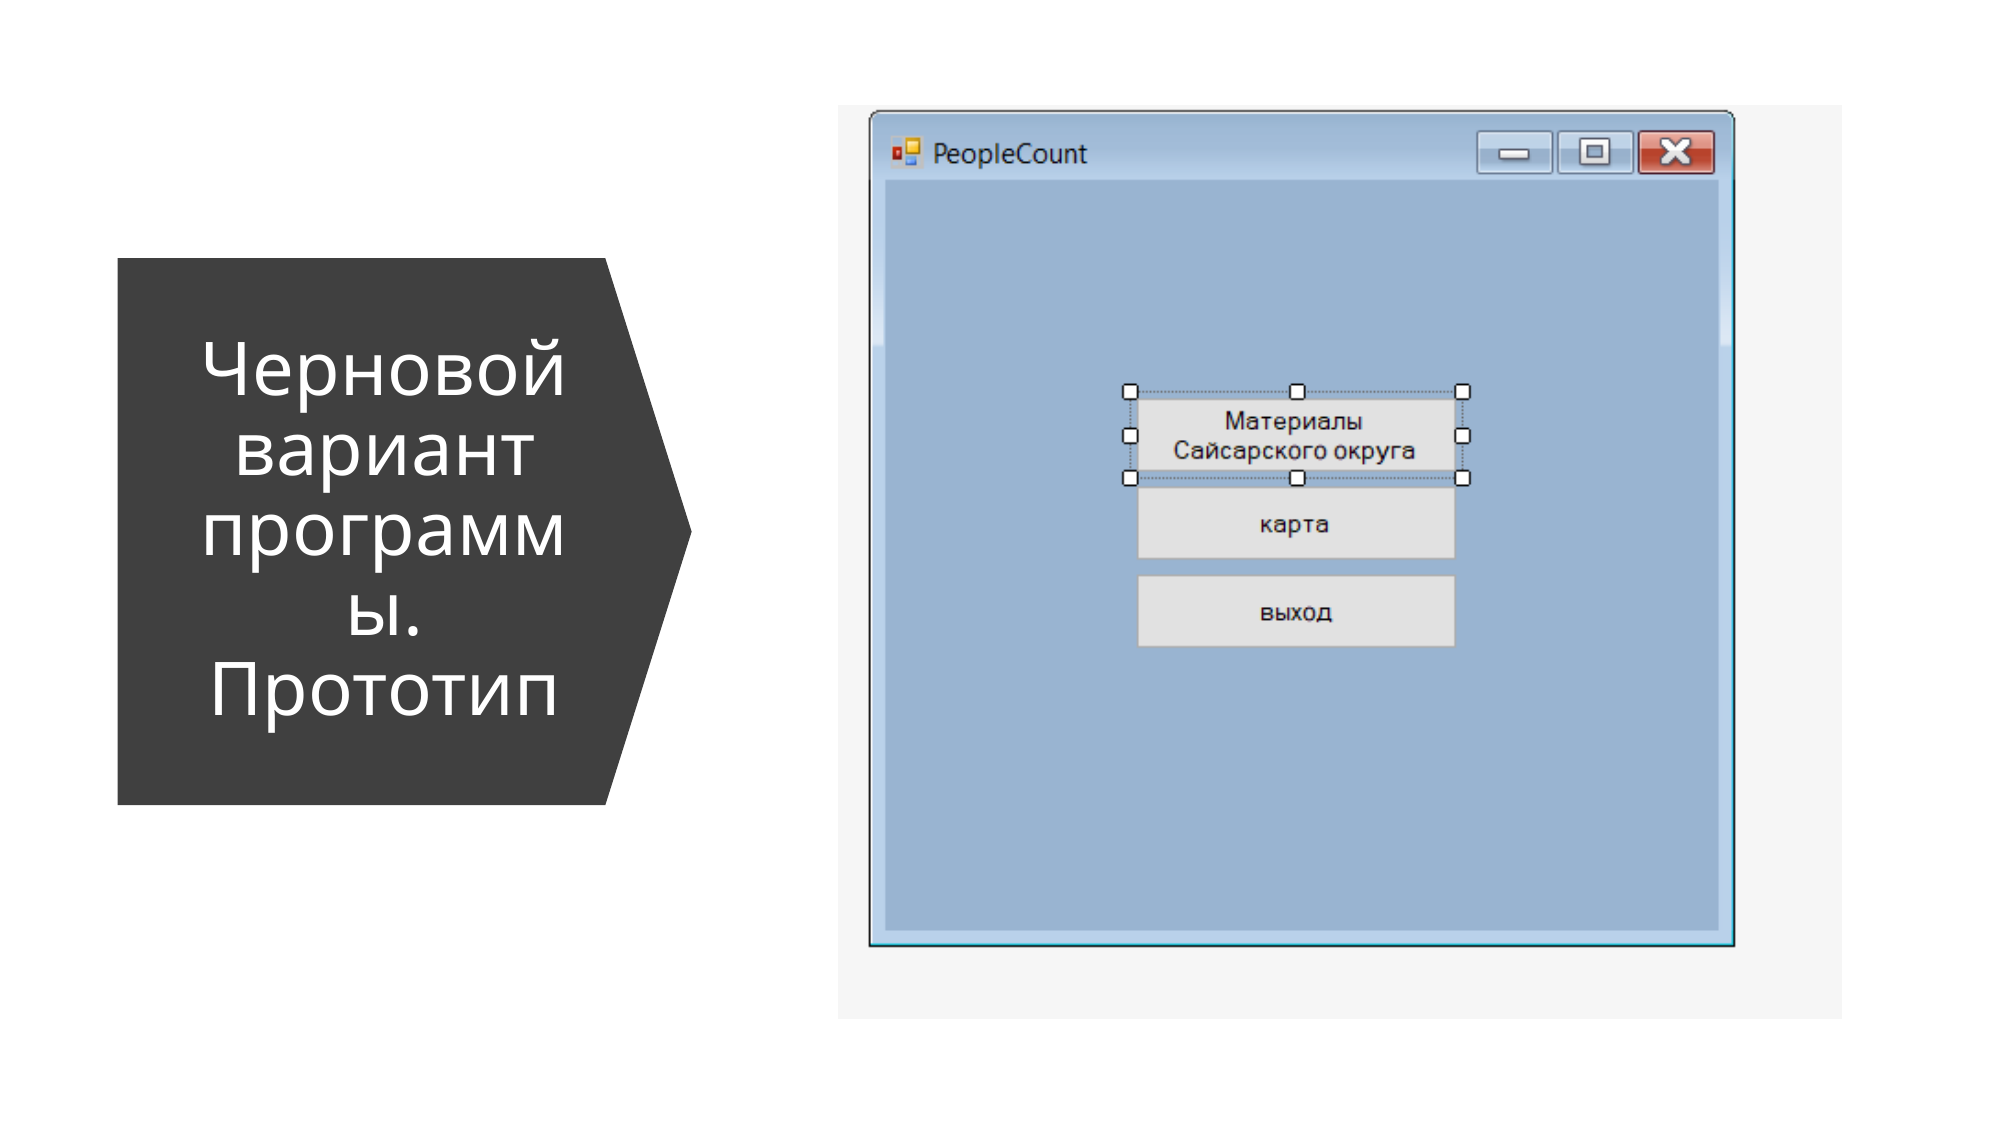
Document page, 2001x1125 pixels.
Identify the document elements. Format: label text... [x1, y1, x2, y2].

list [838, 105, 1842, 1020]
title Черновой вариант программы. Прототип [168, 322, 601, 741]
text_box [116, 257, 693, 807]
